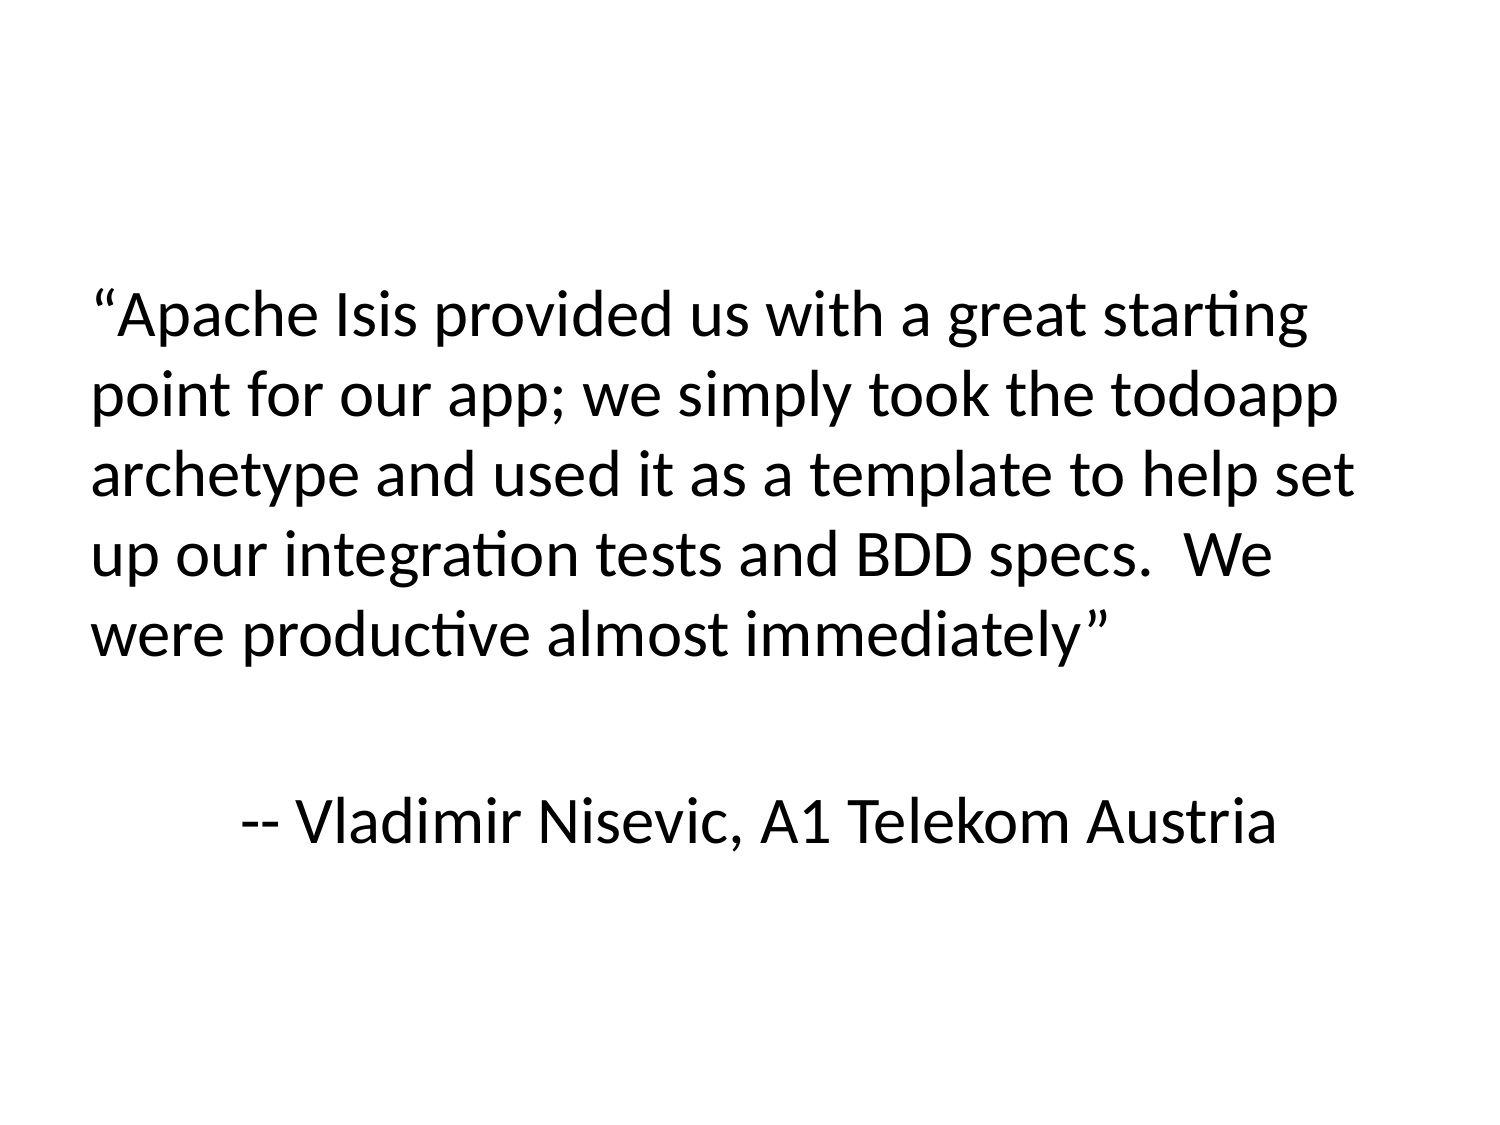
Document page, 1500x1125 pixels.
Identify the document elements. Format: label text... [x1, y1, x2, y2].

list “Apache Isis provided us with a great starting point for our app; we simply took the todoapp archetype and used it as a template to help set up our integration tests and BDD specs. We were productive almost immediately” -- Vladimir Nisevic, A1 Telekom Austria [75, 262, 1425, 1005]
